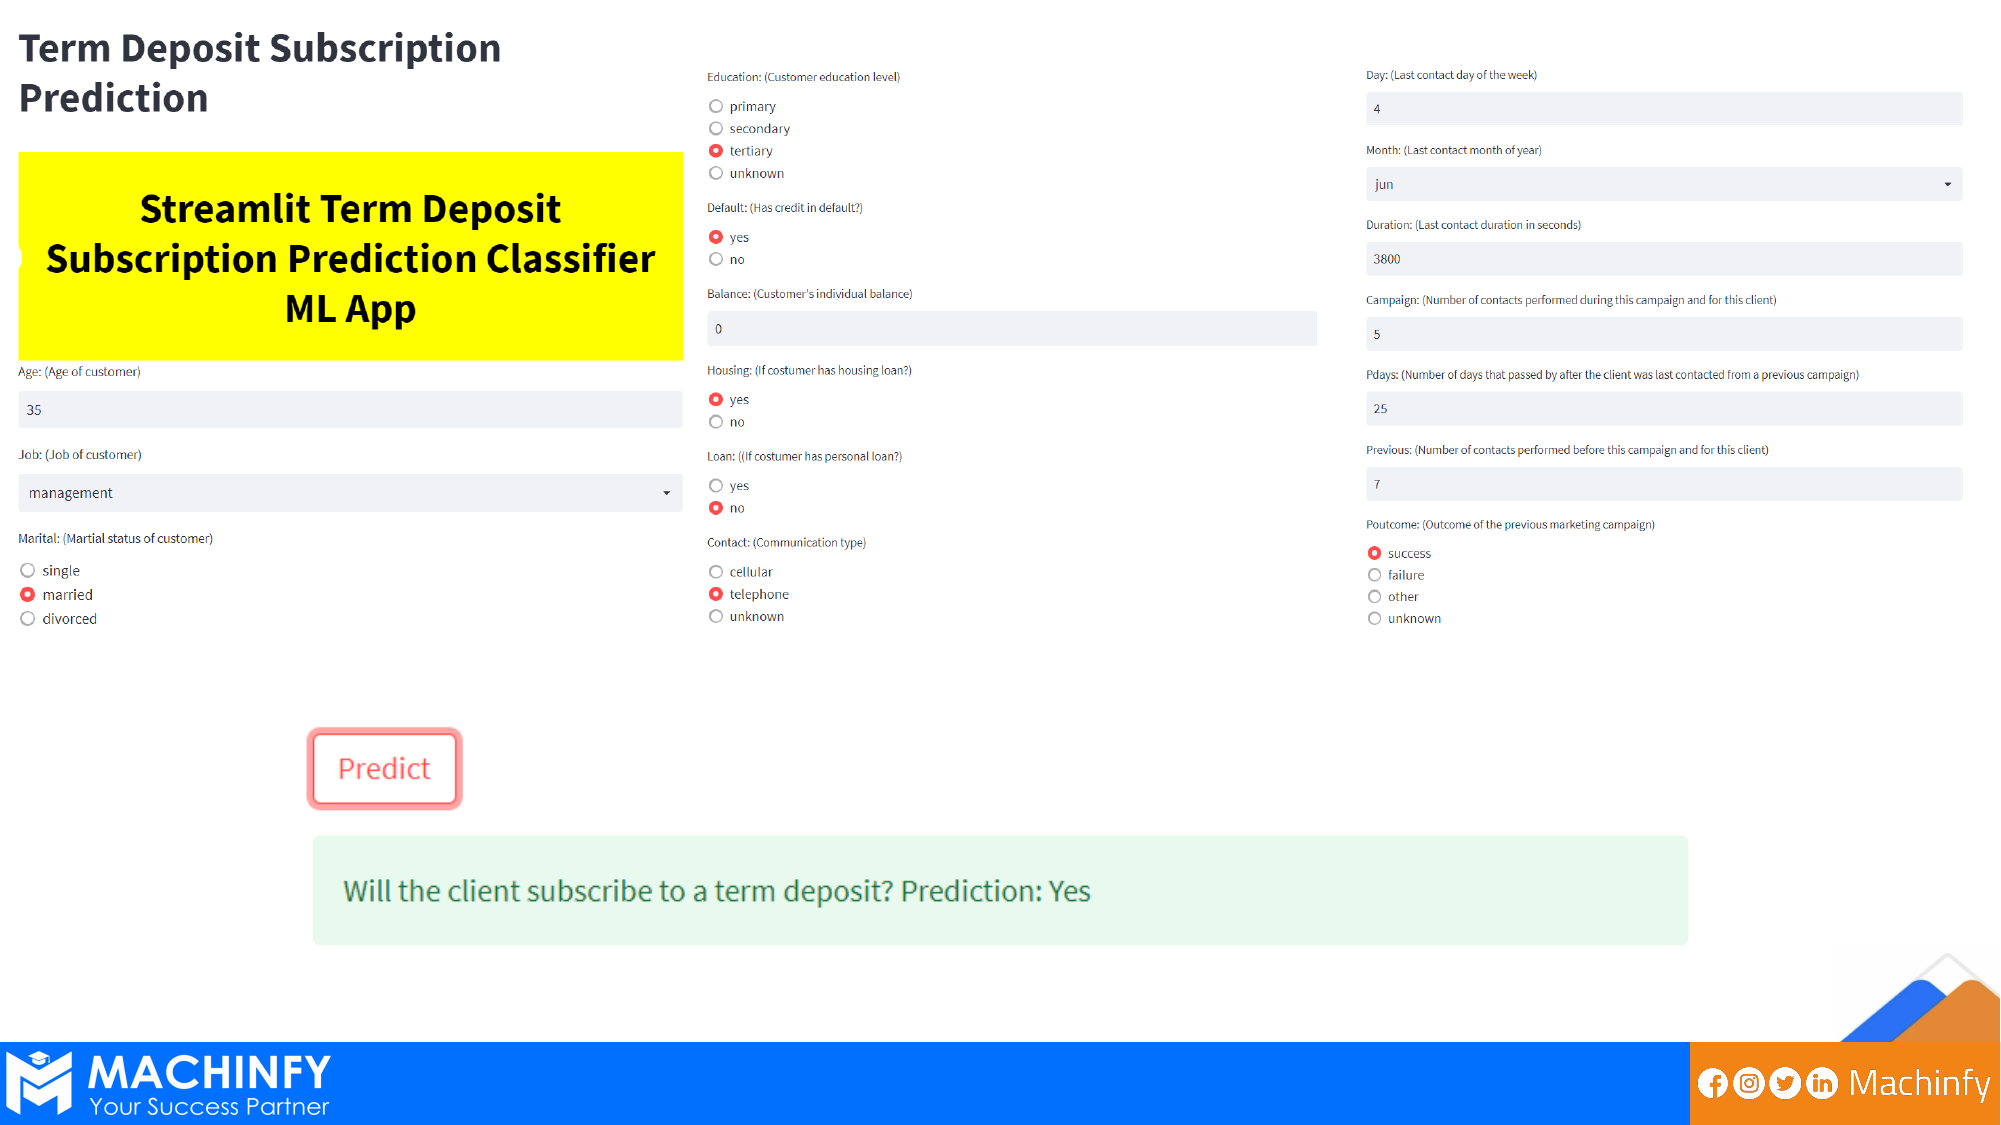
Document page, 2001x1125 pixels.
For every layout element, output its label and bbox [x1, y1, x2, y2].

picture [1362, 67, 1970, 630]
picture [1831, 948, 2000, 1023]
picture [12, 28, 692, 631]
picture [703, 67, 1323, 631]
picture [299, 718, 1701, 977]
picture [0, 1049, 333, 1121]
